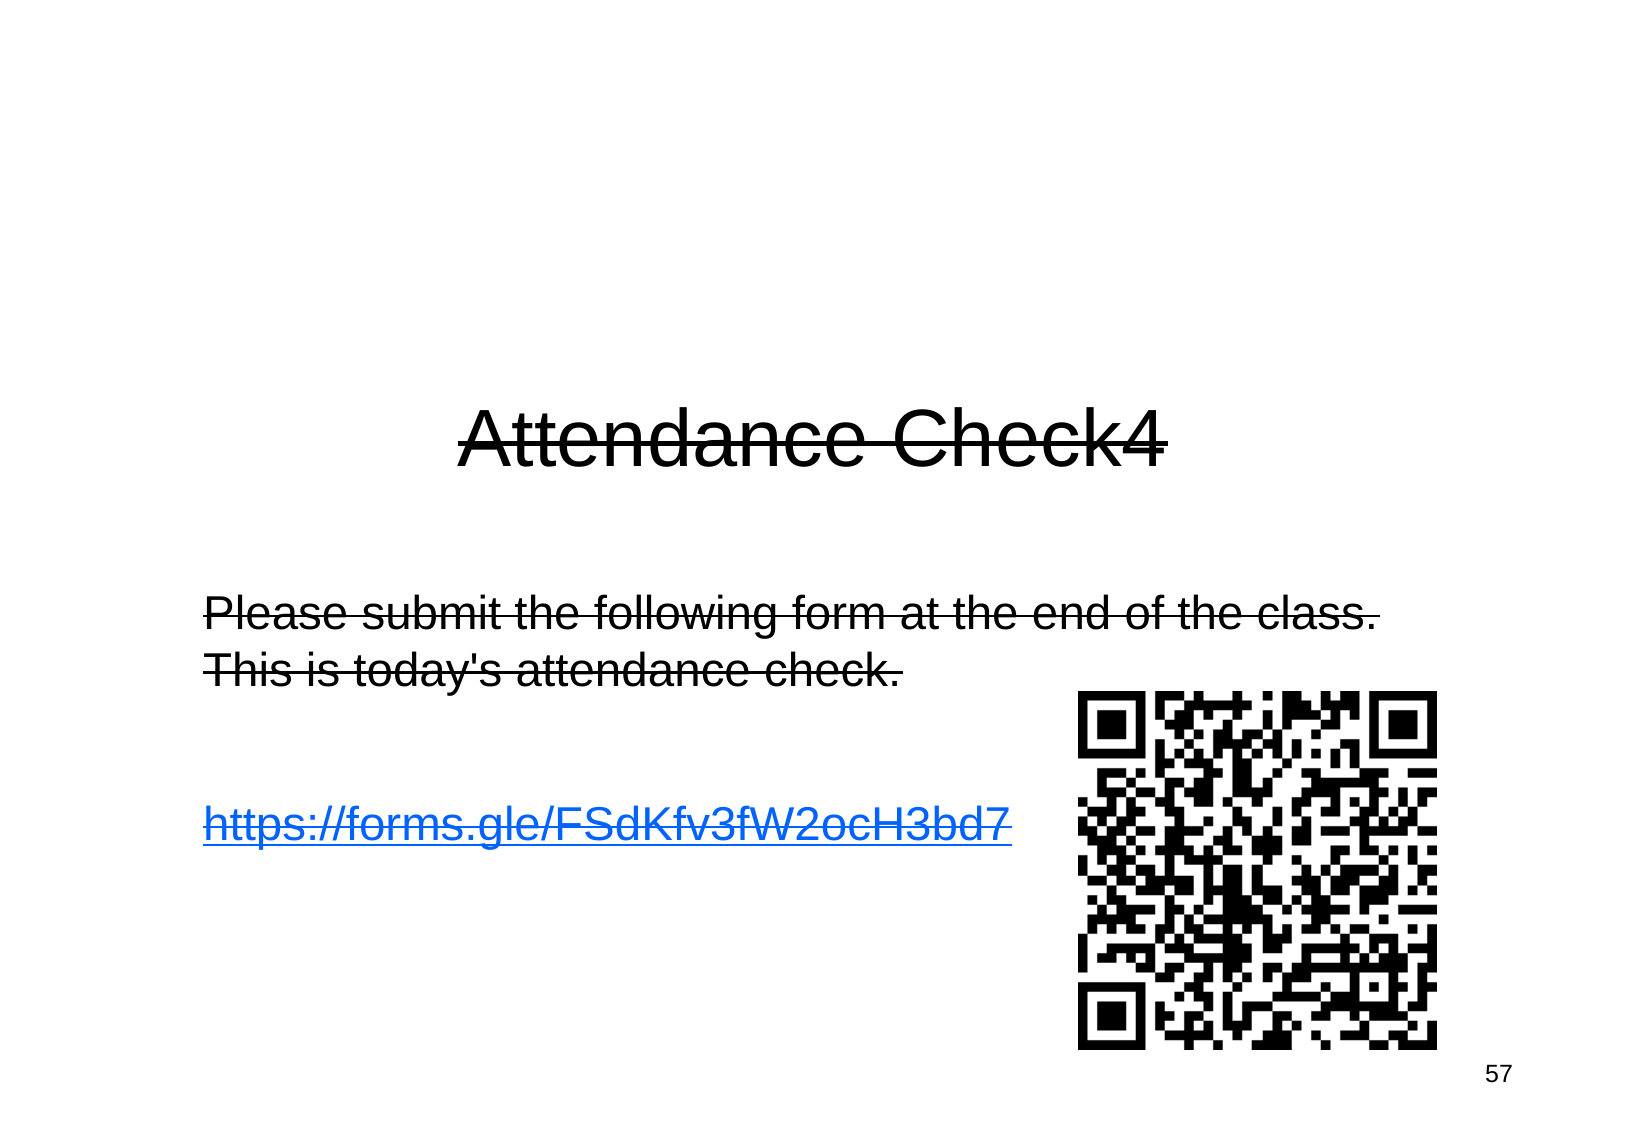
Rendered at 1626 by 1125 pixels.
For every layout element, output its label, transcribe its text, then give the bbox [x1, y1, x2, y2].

subtitle Please submit the following form at the end of the class. This is today's attendance check. https://forms.gle/FSdKfv3fW2ocH3bd7 [203, 582, 1422, 1018]
title Attendance Check4 [203, 155, 1422, 485]
picture [1078, 691, 1437, 1051]
slide_number 57 [1147, 1042, 1514, 1103]
